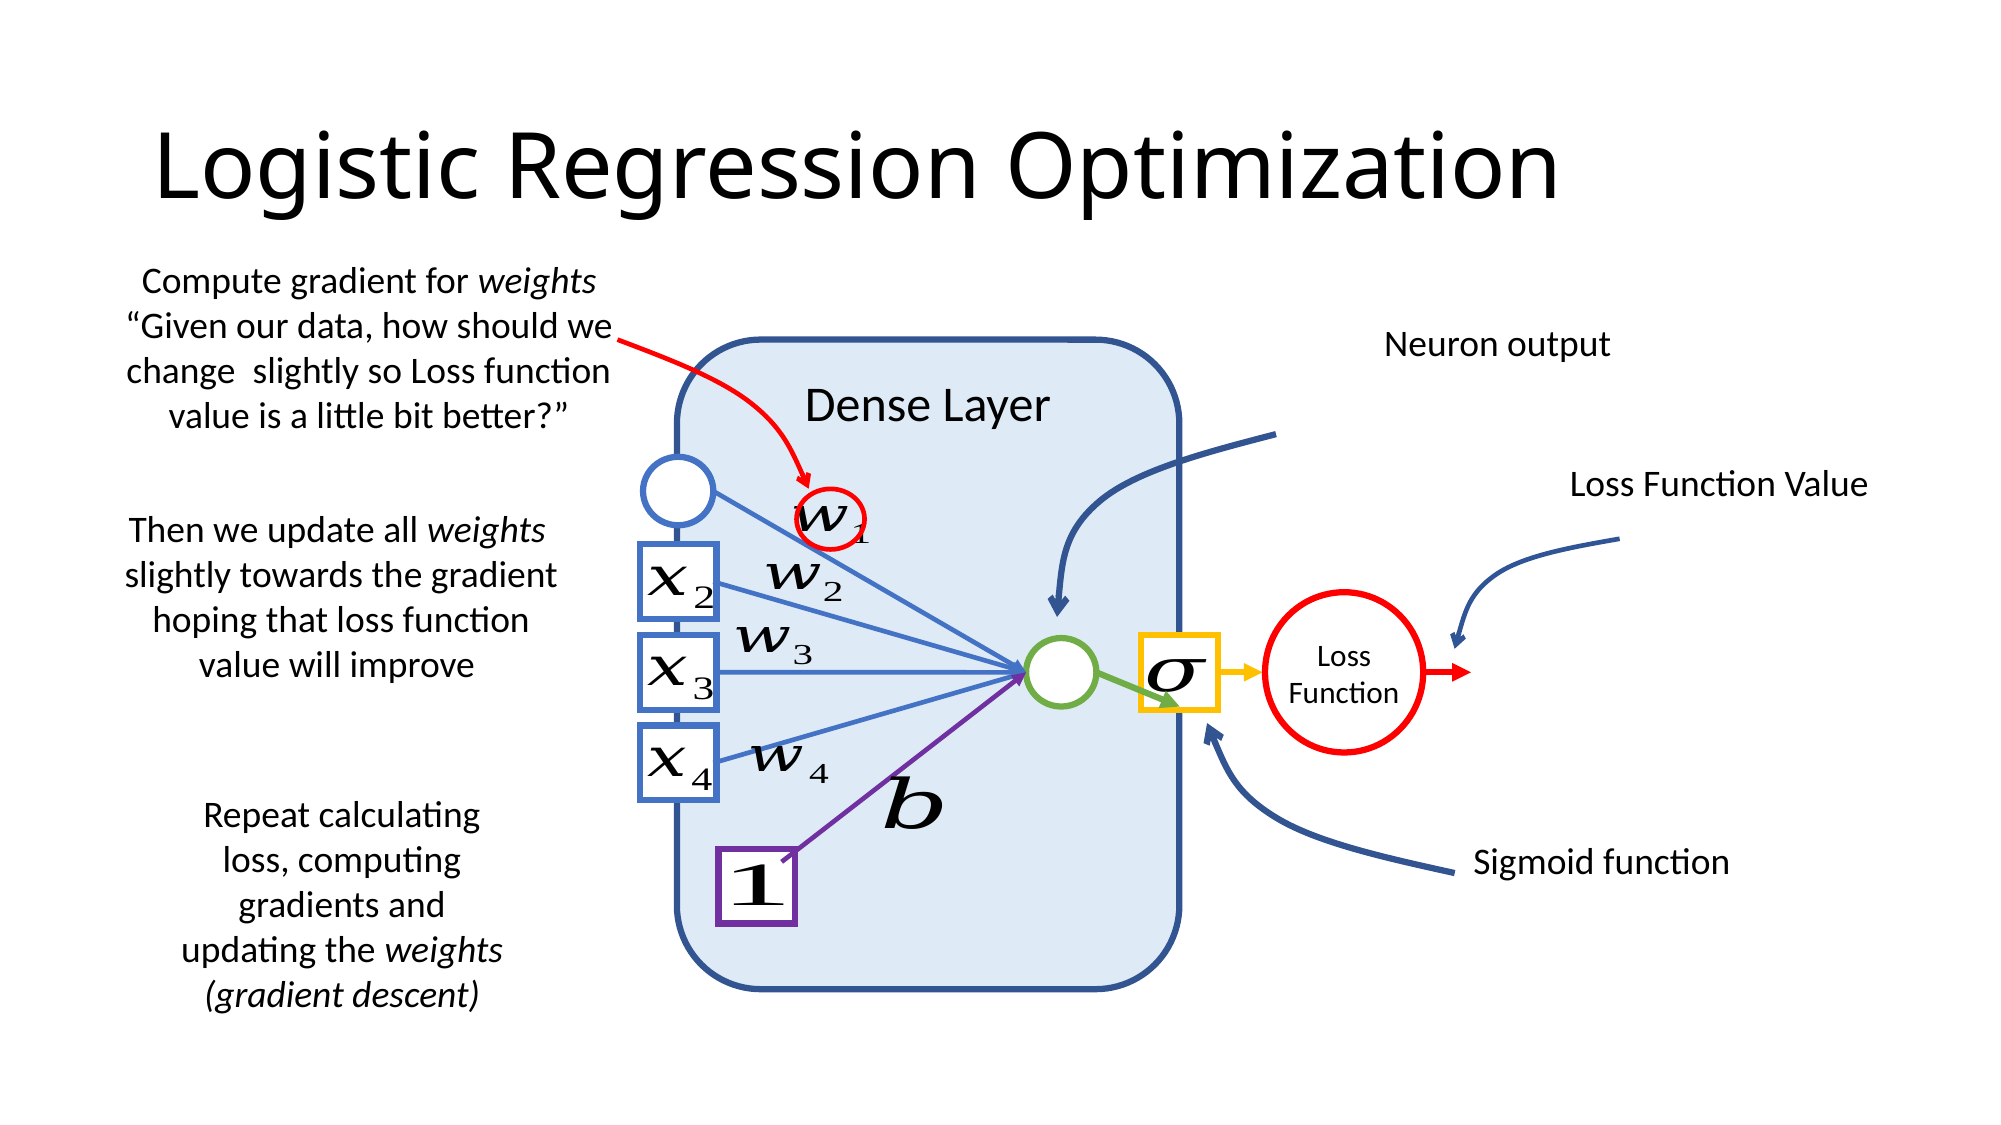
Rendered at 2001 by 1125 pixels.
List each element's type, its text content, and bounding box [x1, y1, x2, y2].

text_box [721, 672, 1028, 921]
text_box [1205, 723, 1455, 875]
text_box [815, 487, 846, 491]
text_box [1451, 537, 1620, 649]
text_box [1027, 637, 1263, 707]
text_box [617, 338, 811, 489]
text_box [642, 456, 714, 854]
text_box Dense Layer [675, 338, 1181, 637]
text_box [1050, 433, 1277, 617]
title Logistic Regression Optimization [137, 59, 1863, 278]
text_box Repeat calculating loss, computing gradients and updating the weights (gradient descent) [155, 782, 530, 1022]
text_box Dense Layer [675, 707, 1181, 991]
text_box Loss Function [1263, 591, 1425, 754]
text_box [713, 491, 1027, 763]
